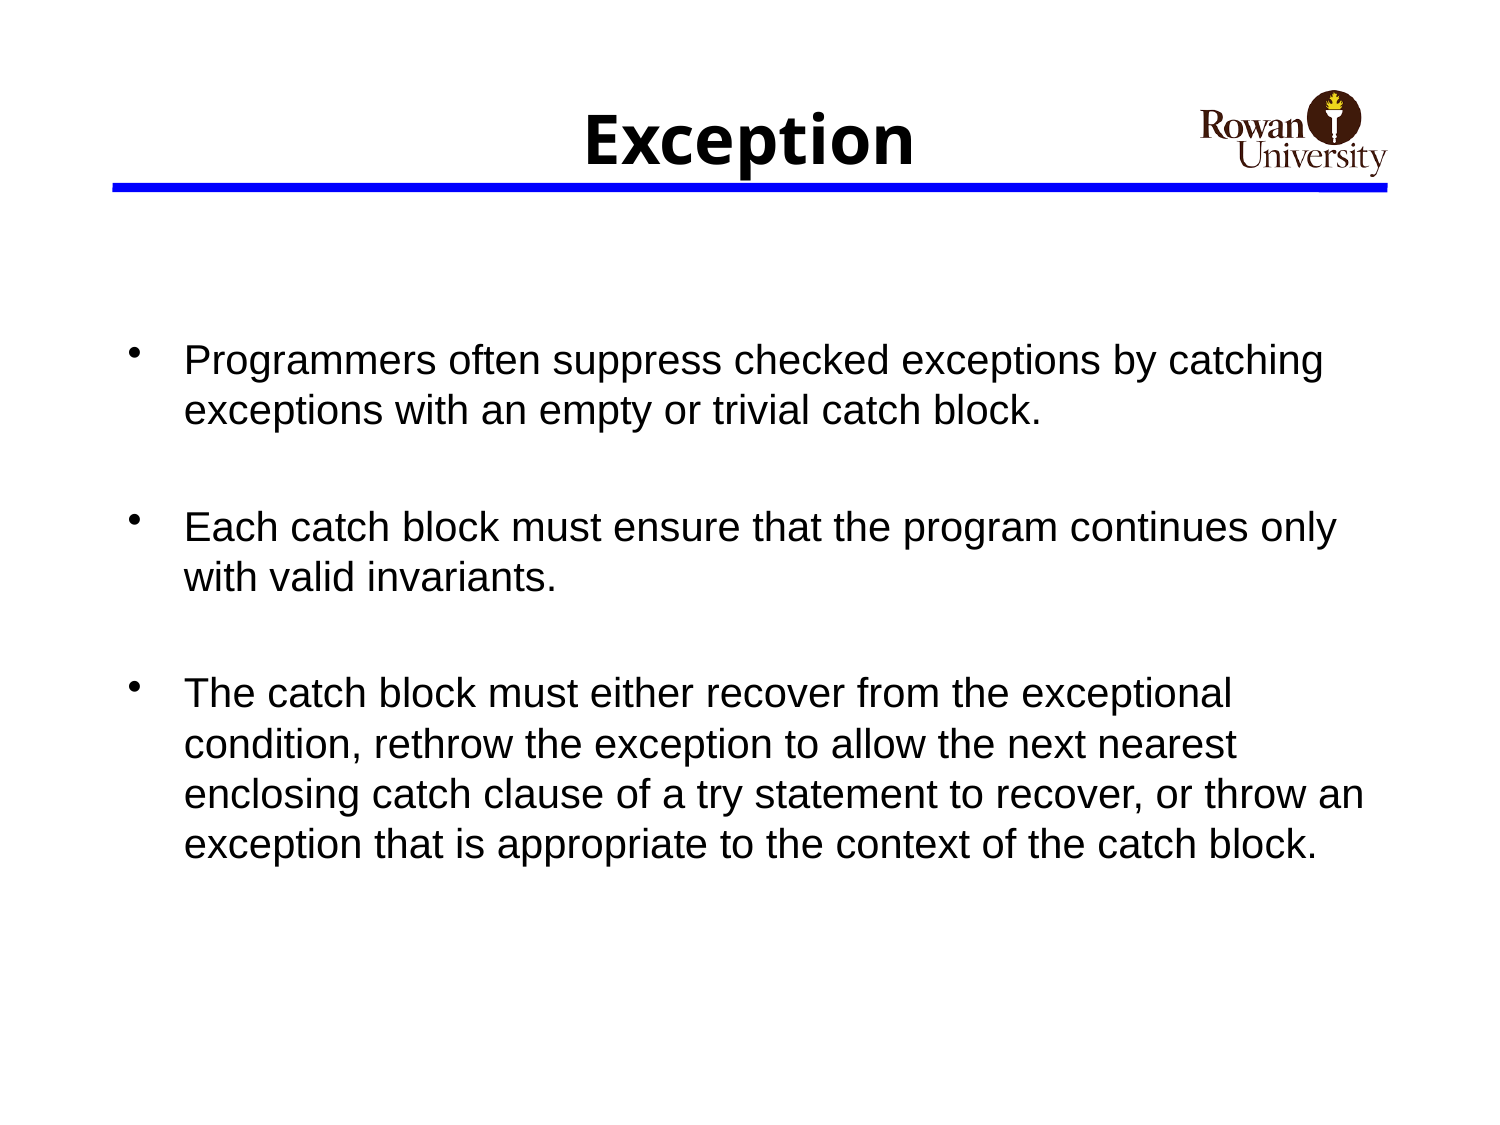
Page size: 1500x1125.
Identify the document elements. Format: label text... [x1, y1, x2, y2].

list Programmers often suppress checked exceptions by catching exceptions with an empty or trivial catch block. Each catch block must ensure that the program continues only with valid invariants. The catch block must either recover from the exceptional condition, rethrow the exception to allow the next nearest enclosing catch clause of a try statement to recover, or throw an exception that is appropriate to the context of the catch block. [112, 324, 1388, 1000]
title Exception [112, 99, 1388, 175]
picture [1200, 90, 1388, 99]
